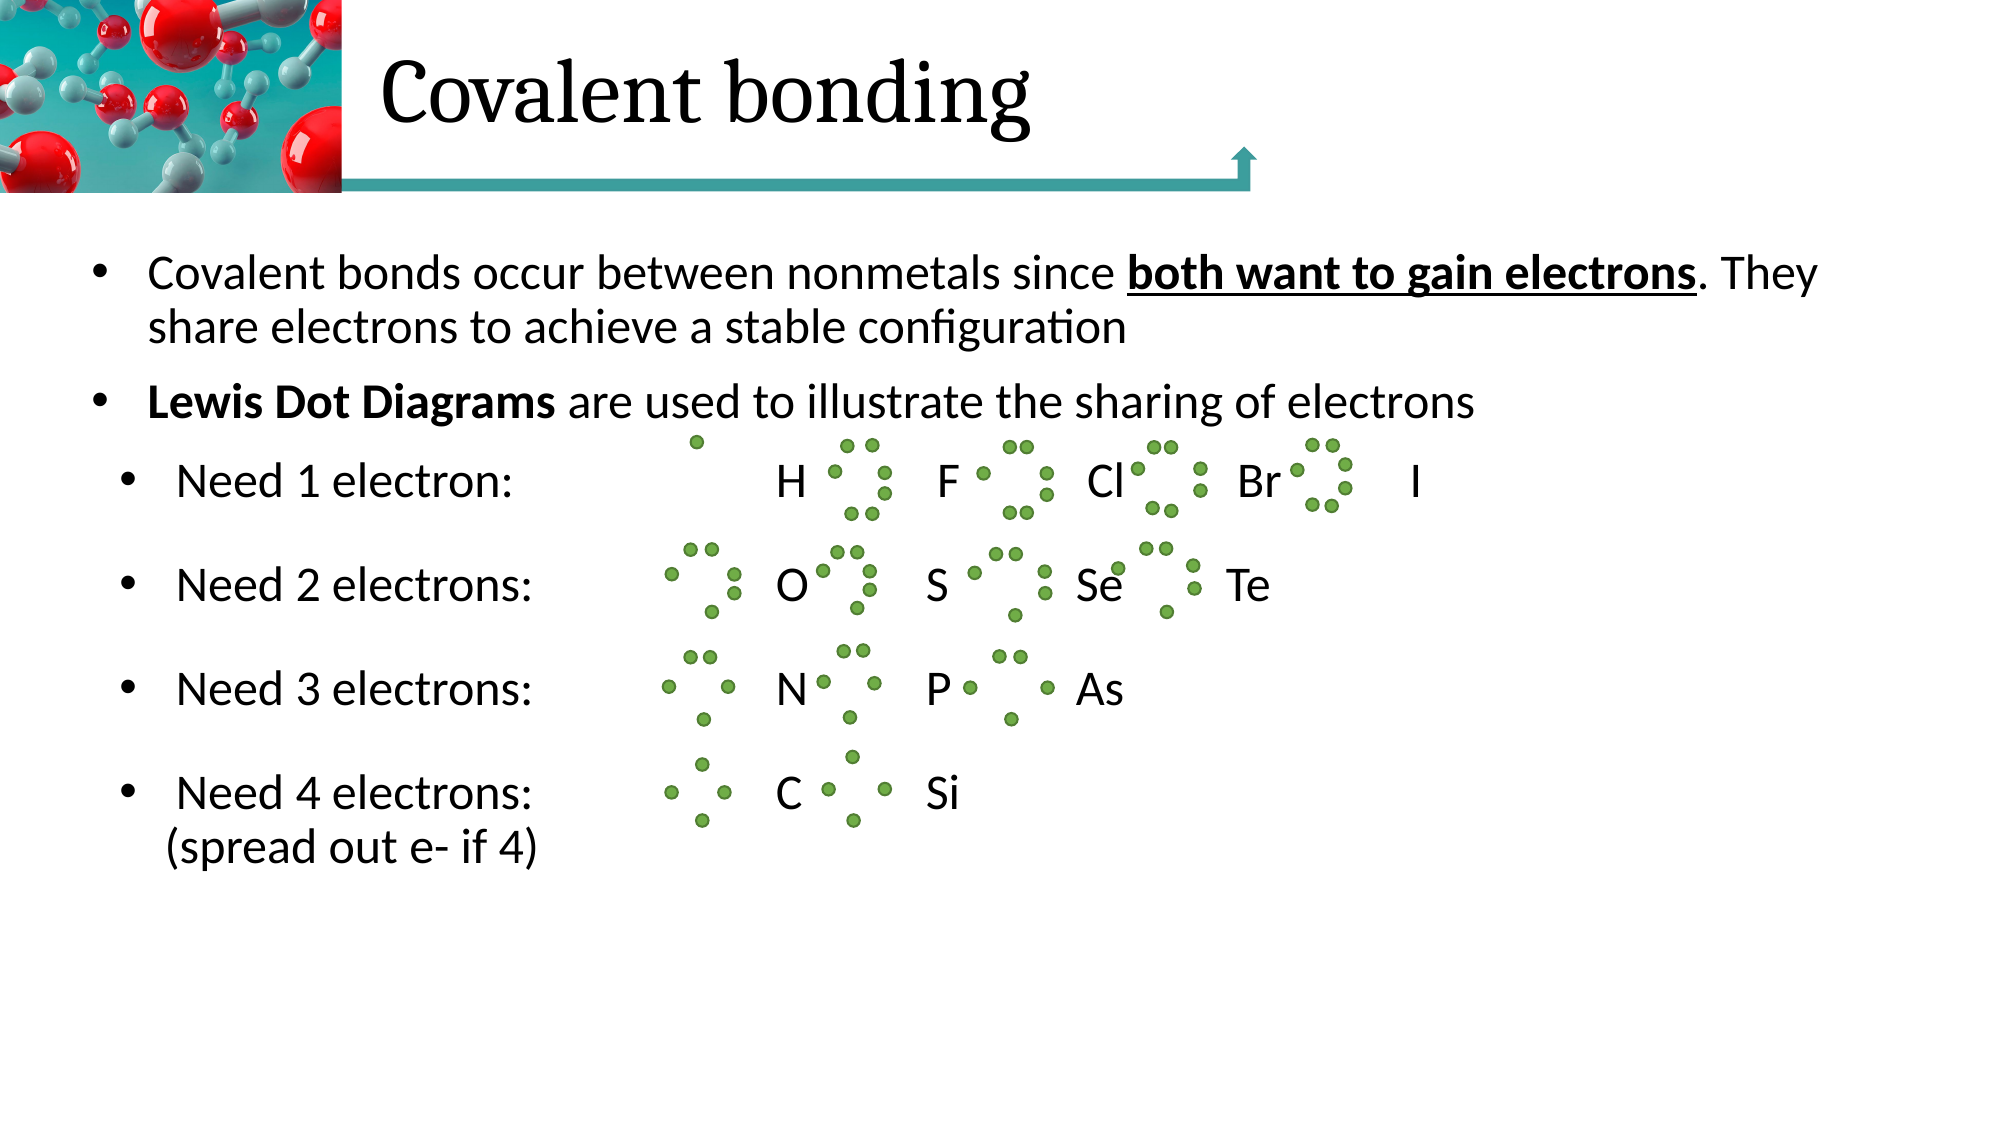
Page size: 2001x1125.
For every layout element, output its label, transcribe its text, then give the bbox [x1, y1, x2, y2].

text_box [70, 238, 1858, 1015]
text_box Covalent bonding [366, 23, 1108, 149]
picture [0, 0, 342, 193]
text_box [347, 147, 1255, 191]
